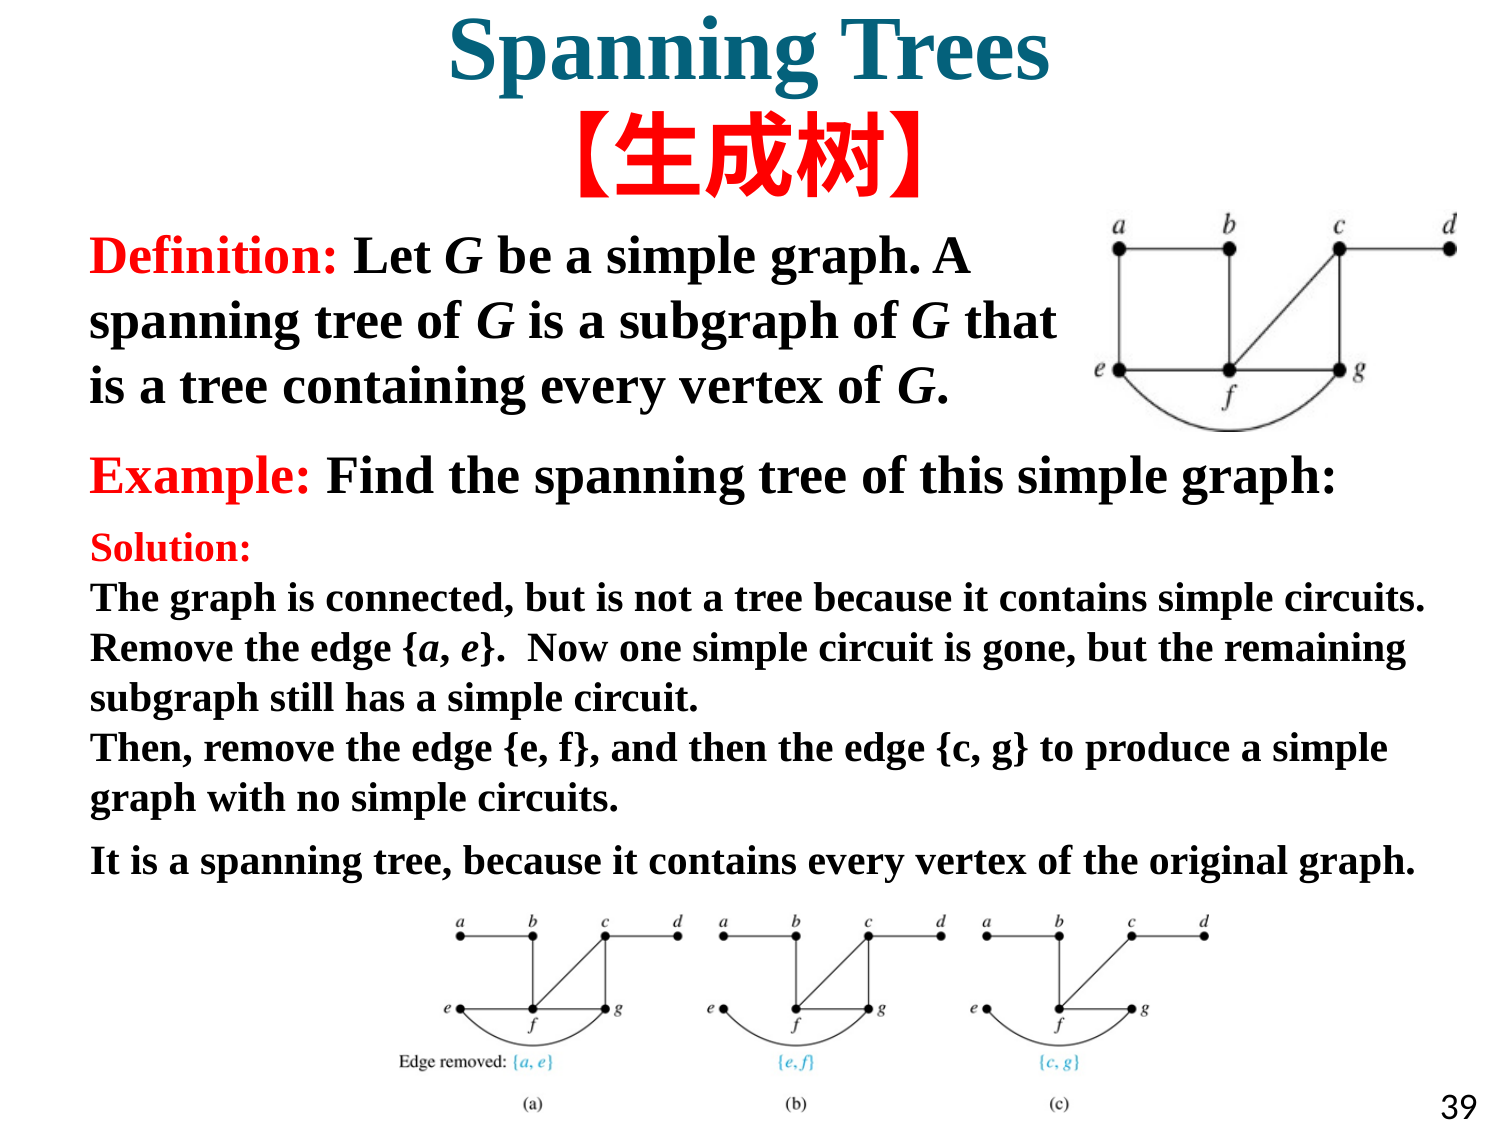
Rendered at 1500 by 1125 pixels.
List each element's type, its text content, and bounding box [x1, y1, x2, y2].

list Solution: The graph is connected, but is not a tree because it contains simple circuits. Remove the edge {a, e}. Now one simple circuit is gone, but the remaining subgraph still has a simple circuit. Then, remove the edge {e, f}, and then the edge {c, g} to produce a simple graph with no simple circuits. It is a spanning tree, because it contains every vertex of the original graph. [75, 512, 1463, 1075]
list Definition: Let G be a simple graph. A spanning tree of G is a subgraph of G that is a tree containing every vertex of G. Example: Find the spanning tree of this simple graph: [75, 212, 1463, 512]
title Spanning Trees 【生成树】 [0, 0, 1500, 195]
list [399, 912, 1209, 1113]
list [1093, 209, 1458, 432]
